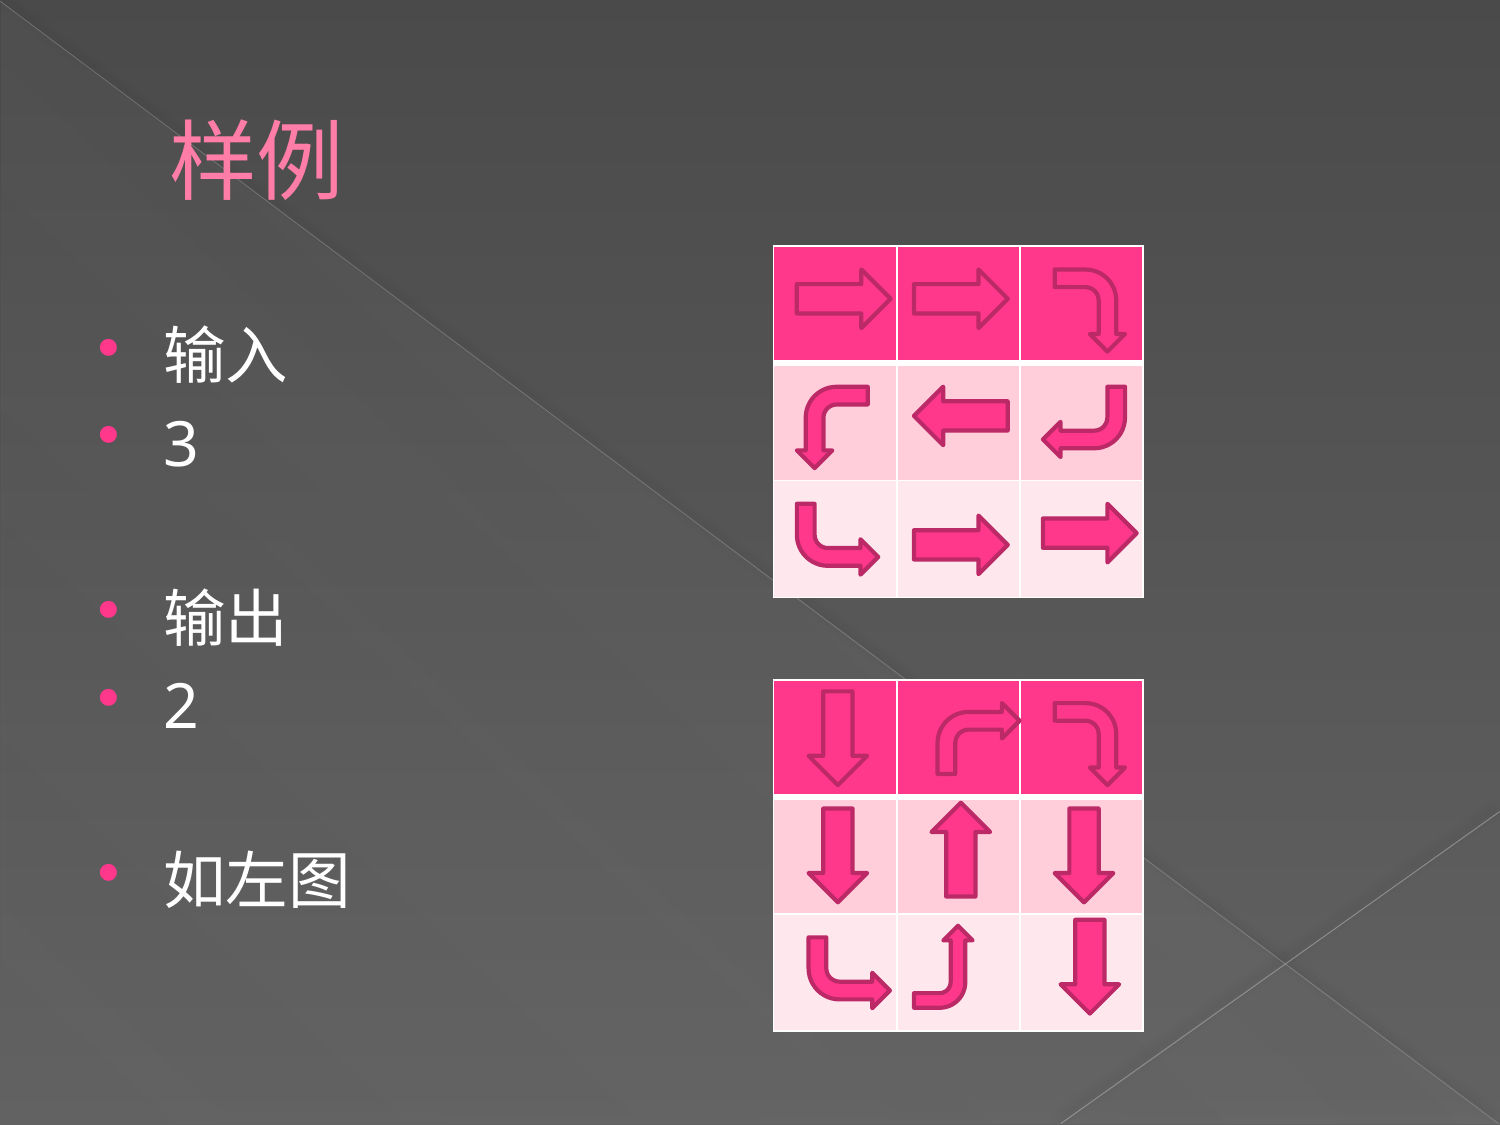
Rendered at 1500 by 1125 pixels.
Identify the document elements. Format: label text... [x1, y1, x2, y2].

table_cell [1021, 915, 1142, 1030]
text_box [794, 267, 893, 330]
table_cell [774, 481, 896, 597]
table_cell [774, 800, 896, 913]
table_cell [898, 800, 1019, 913]
text_box [911, 923, 975, 1010]
text_box [794, 384, 870, 471]
text_box [806, 806, 870, 905]
table_header [774, 247, 896, 360]
text_box [1058, 917, 1122, 1016]
text_box [1040, 501, 1139, 565]
table_cell [898, 481, 1019, 597]
table_cell [1021, 366, 1142, 480]
table_cell [1021, 800, 1142, 913]
text_box [911, 384, 1010, 448]
text_box [806, 935, 892, 1011]
table_header [1021, 247, 1142, 360]
table_header [898, 681, 1019, 794]
table_header [1021, 681, 1142, 794]
table_header [898, 247, 1019, 360]
text_box [794, 501, 881, 577]
table_cell [898, 366, 1019, 480]
table_cell [774, 366, 896, 480]
title 样例 [75, 43, 1425, 274]
text_box [935, 701, 1022, 777]
text_box [1052, 267, 1127, 354]
text_box [911, 267, 1010, 330]
table_cell [1021, 481, 1142, 597]
text_box [806, 689, 870, 788]
text_box [911, 513, 1010, 577]
table_cell [898, 915, 1019, 1030]
table_header [774, 681, 896, 794]
table_cell [774, 915, 896, 1030]
list 输入 3 输出 2 如左图 [75, 308, 1425, 1059]
text_box [1052, 701, 1127, 788]
text_box [1052, 806, 1116, 905]
text_box [1040, 384, 1128, 459]
text_box [929, 800, 993, 899]
